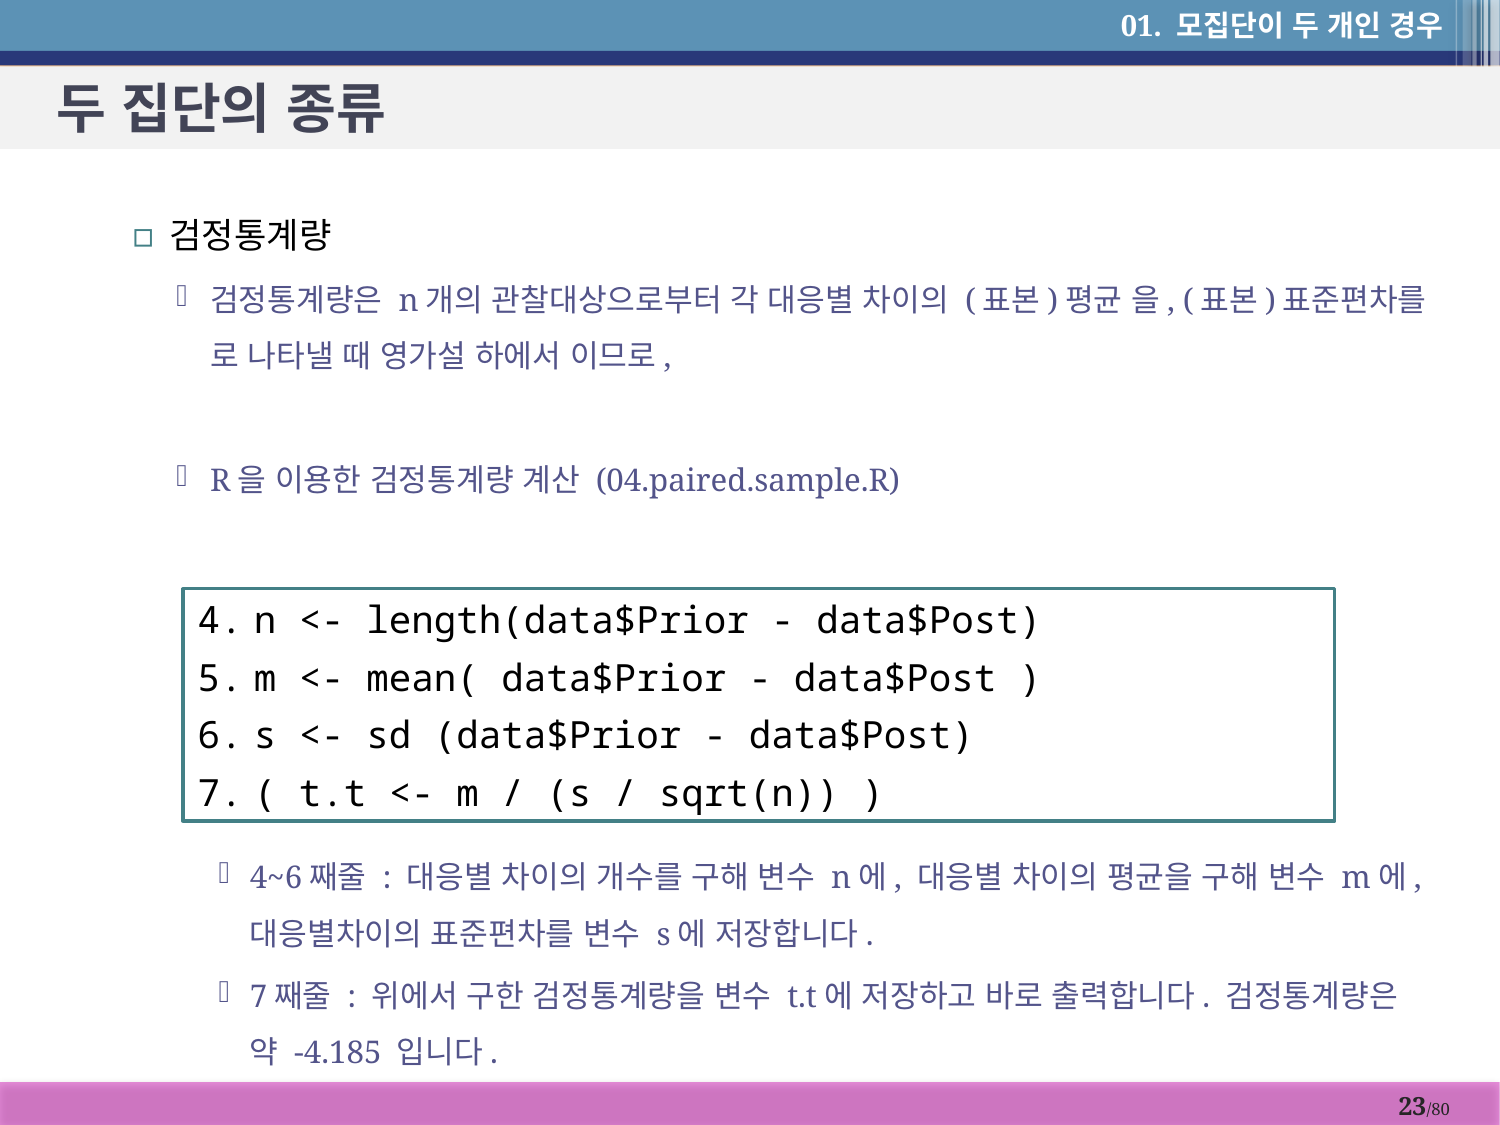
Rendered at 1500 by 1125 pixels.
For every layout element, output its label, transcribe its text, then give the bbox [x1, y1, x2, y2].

title 두 집단의 종류 [41, 64, 1459, 149]
text_box 01. 모집단이 두 개인 경우 [820, 0, 1459, 50]
text_box [41, 0, 1459, 55]
text_box n <- length(data$Prior - data$Post) m <- mean( data$Prior - data$Post ) s <- sd (data$Prior - data$Post) ( t.t <- m / (s / sqrt(n)) ) [181, 587, 1336, 823]
